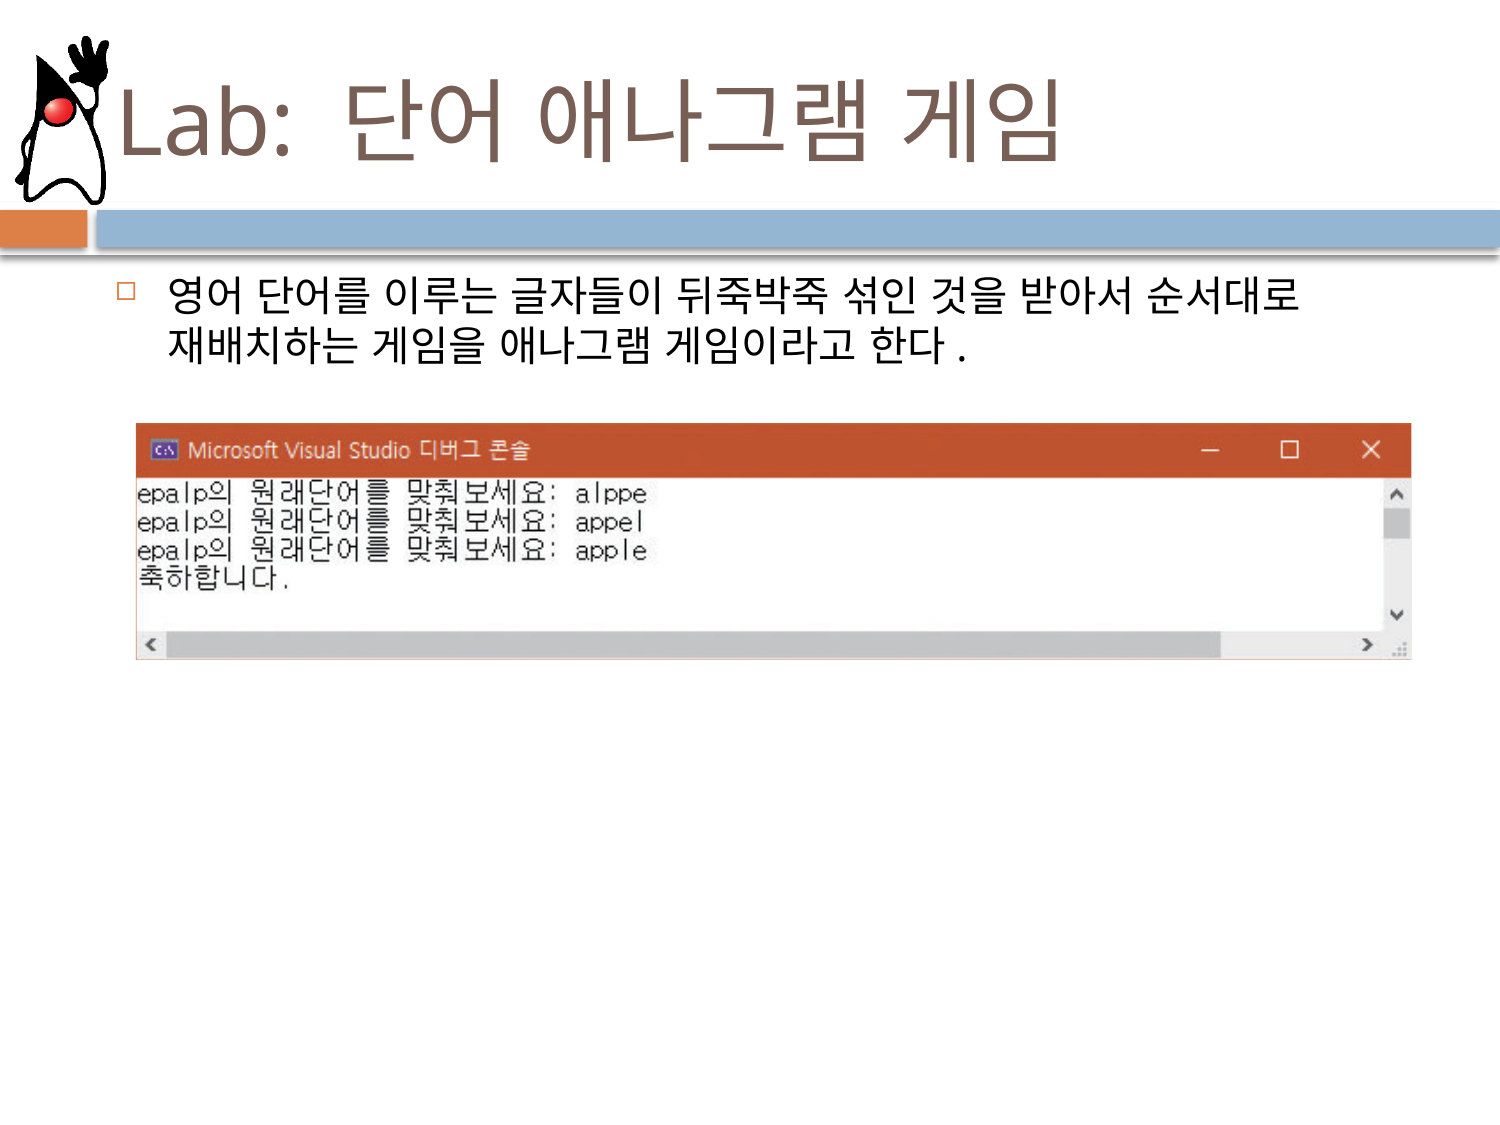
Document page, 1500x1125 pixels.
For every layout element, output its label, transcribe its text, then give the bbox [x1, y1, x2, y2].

title Lab: 단어 애나그램 게임 [100, 37, 1438, 200]
list 영어 단어를 이루는 글자들이 뒤죽박죽 섞인 것을 받아서 순서대로 재배치하는 게임을 애나그램 게임이라고 한다. [100, 262, 1438, 1000]
picture [15, 36, 109, 205]
picture [135, 423, 1412, 660]
